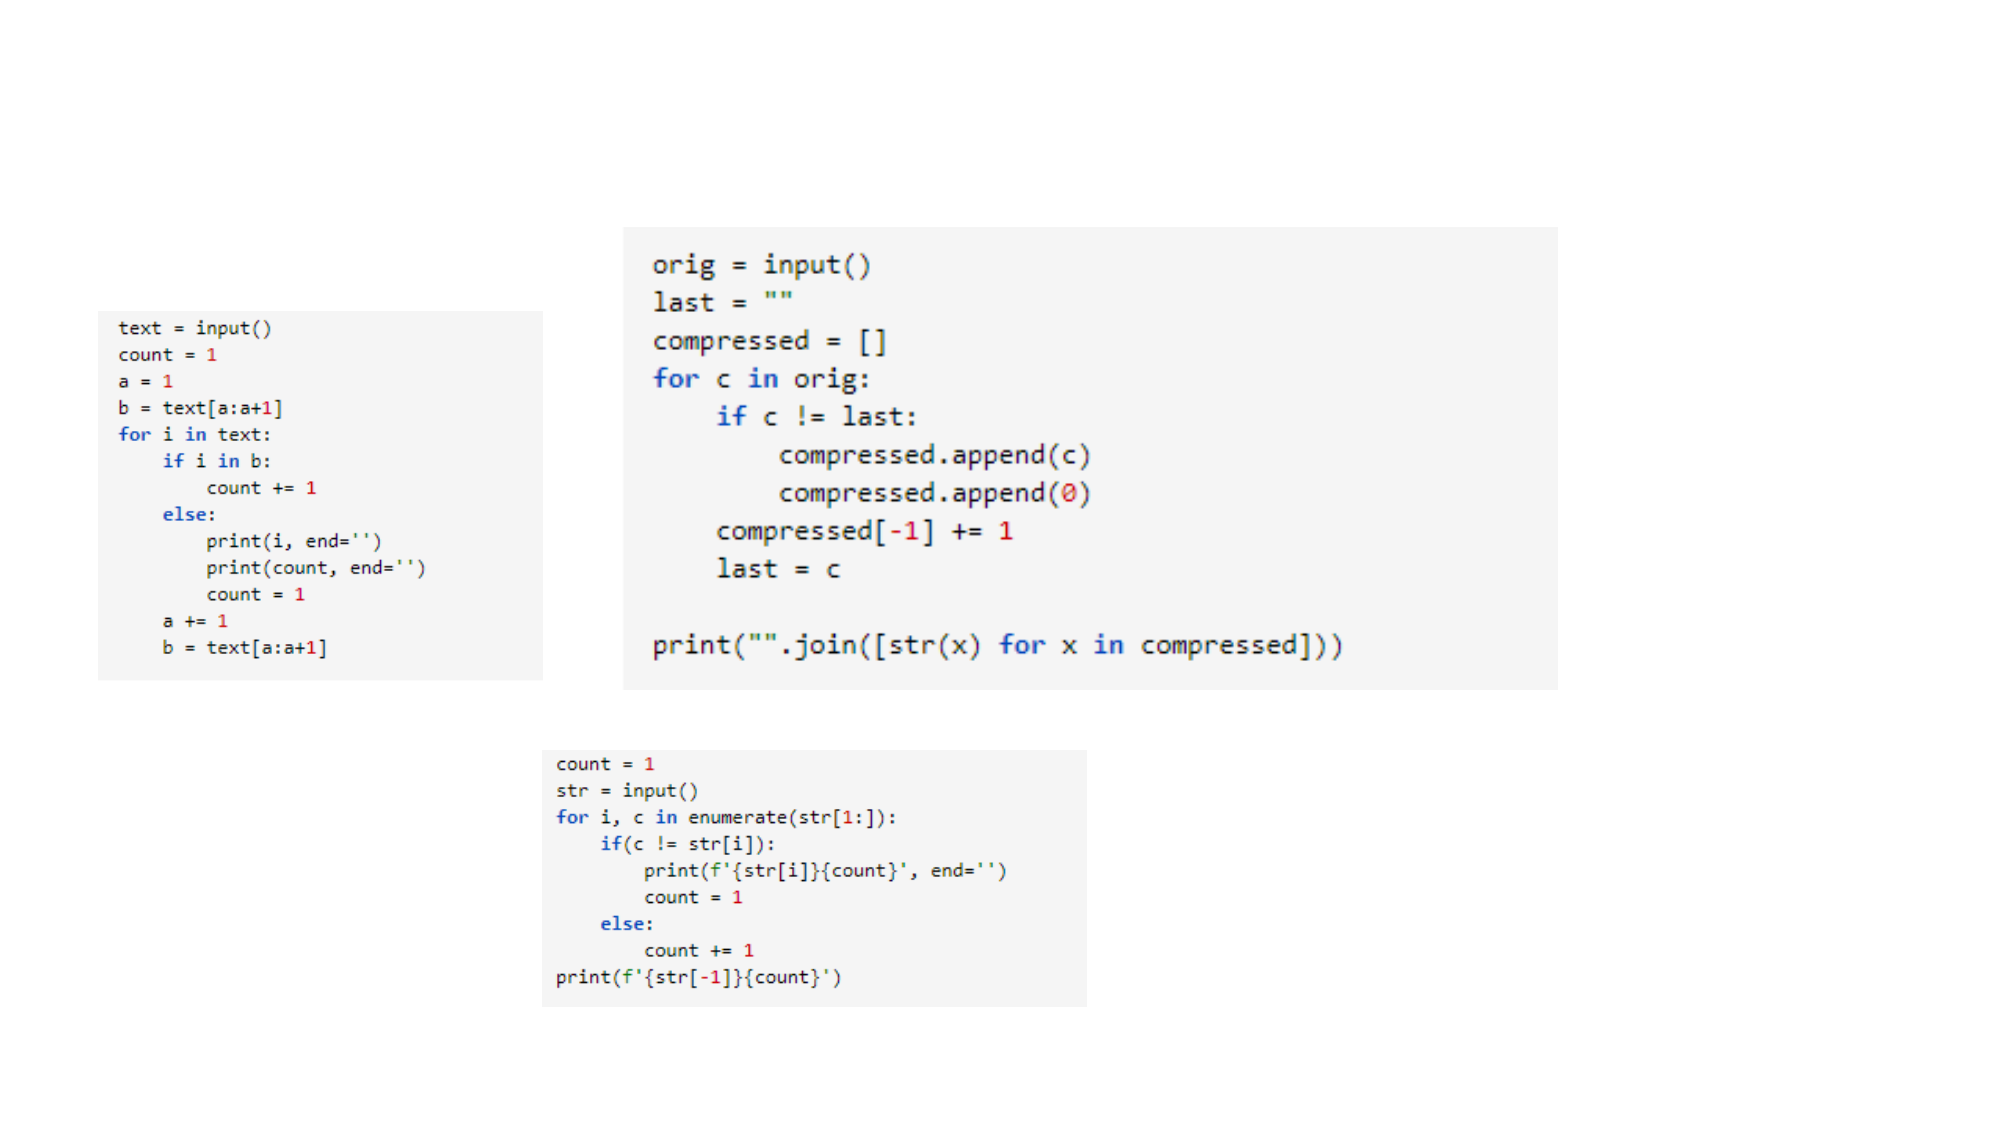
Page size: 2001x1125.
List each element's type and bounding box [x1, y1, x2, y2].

picture [98, 311, 543, 690]
picture [542, 750, 1087, 1007]
list [615, 227, 1558, 690]
